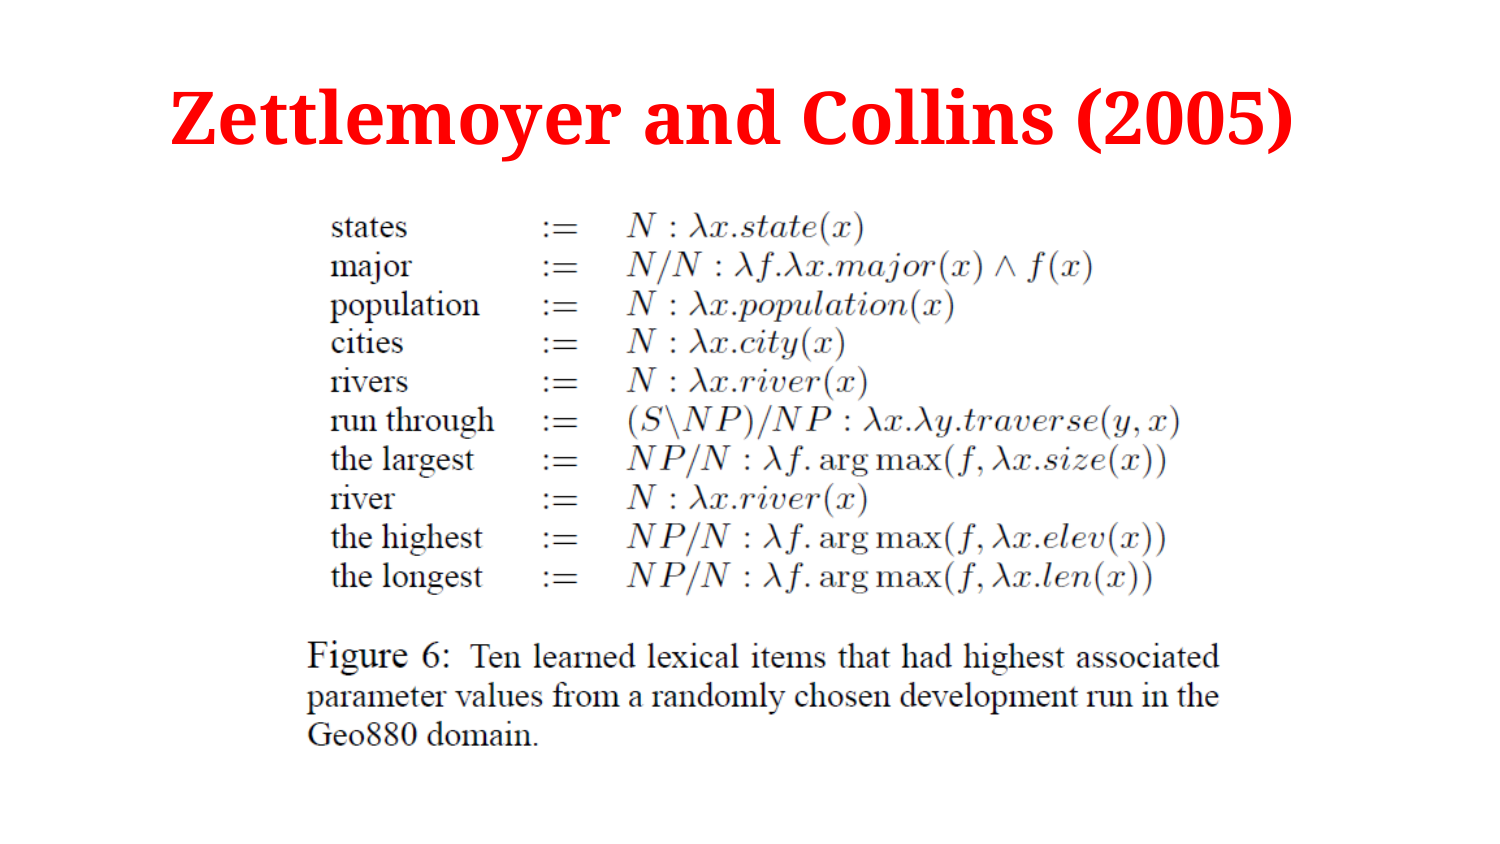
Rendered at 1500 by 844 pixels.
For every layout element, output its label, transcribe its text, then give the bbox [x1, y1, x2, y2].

picture [286, 201, 1247, 778]
title Zettlemoyer and Collins (2005) [41, 64, 1425, 180]
